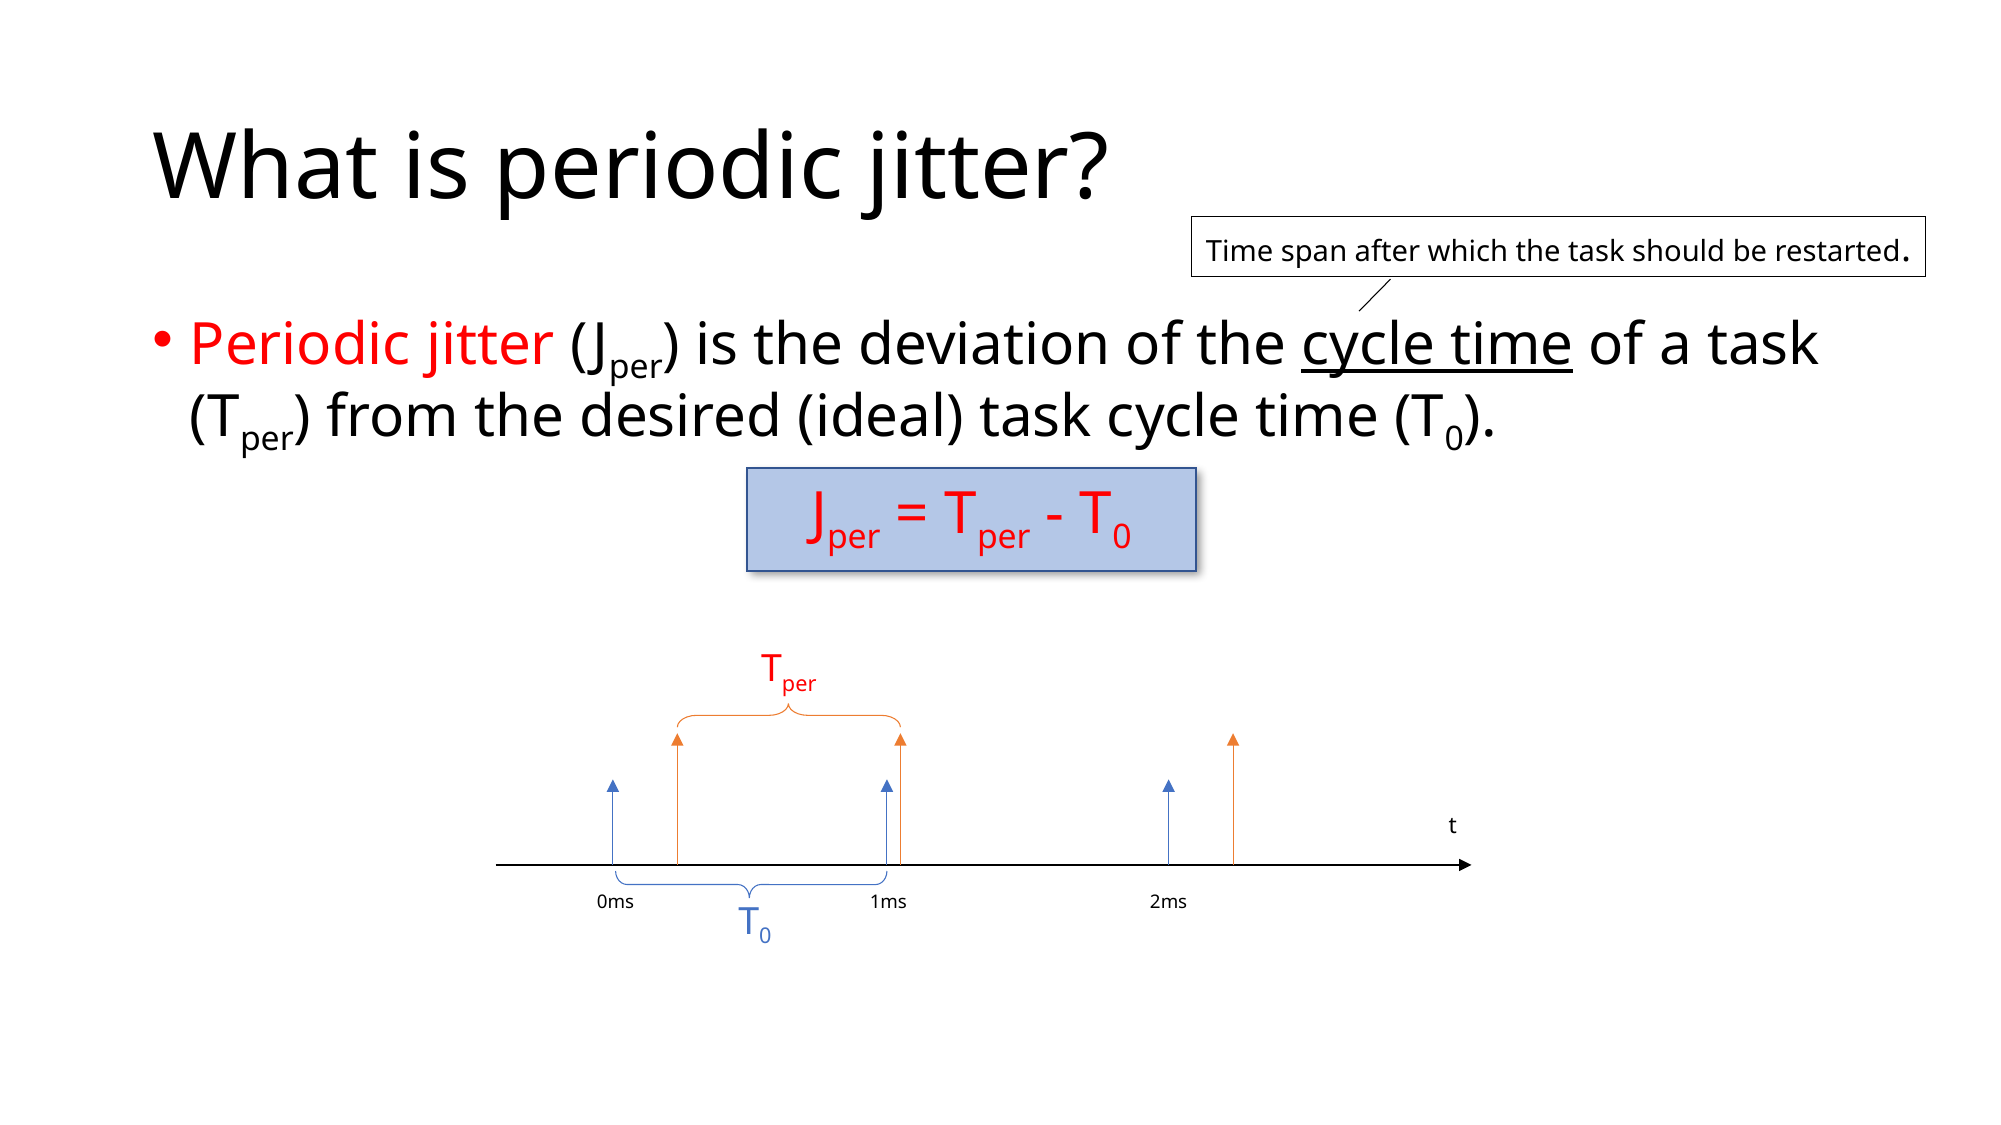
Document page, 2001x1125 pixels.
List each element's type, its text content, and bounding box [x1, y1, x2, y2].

text_box t [1433, 803, 1472, 846]
text_box 2ms [1135, 882, 1203, 920]
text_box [747, 468, 1196, 571]
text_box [1359, 279, 1391, 312]
text_box T0 ​ [723, 889, 797, 956]
text_box [676, 703, 901, 728]
text_box Time span after which the task should be restarted. [1191, 216, 1926, 277]
text_box 0ms [582, 882, 649, 920]
text_box 1ms [855, 882, 922, 920]
list Periodic jitter (Jper) is the deviation of the cycle time of a task (Tper) from the desired (ideal) task cycle time (T0). [137, 299, 1863, 1014]
text_box Tper [746, 636, 832, 703]
title What is periodic jitter? [137, 59, 1863, 278]
text_box [615, 870, 888, 889]
